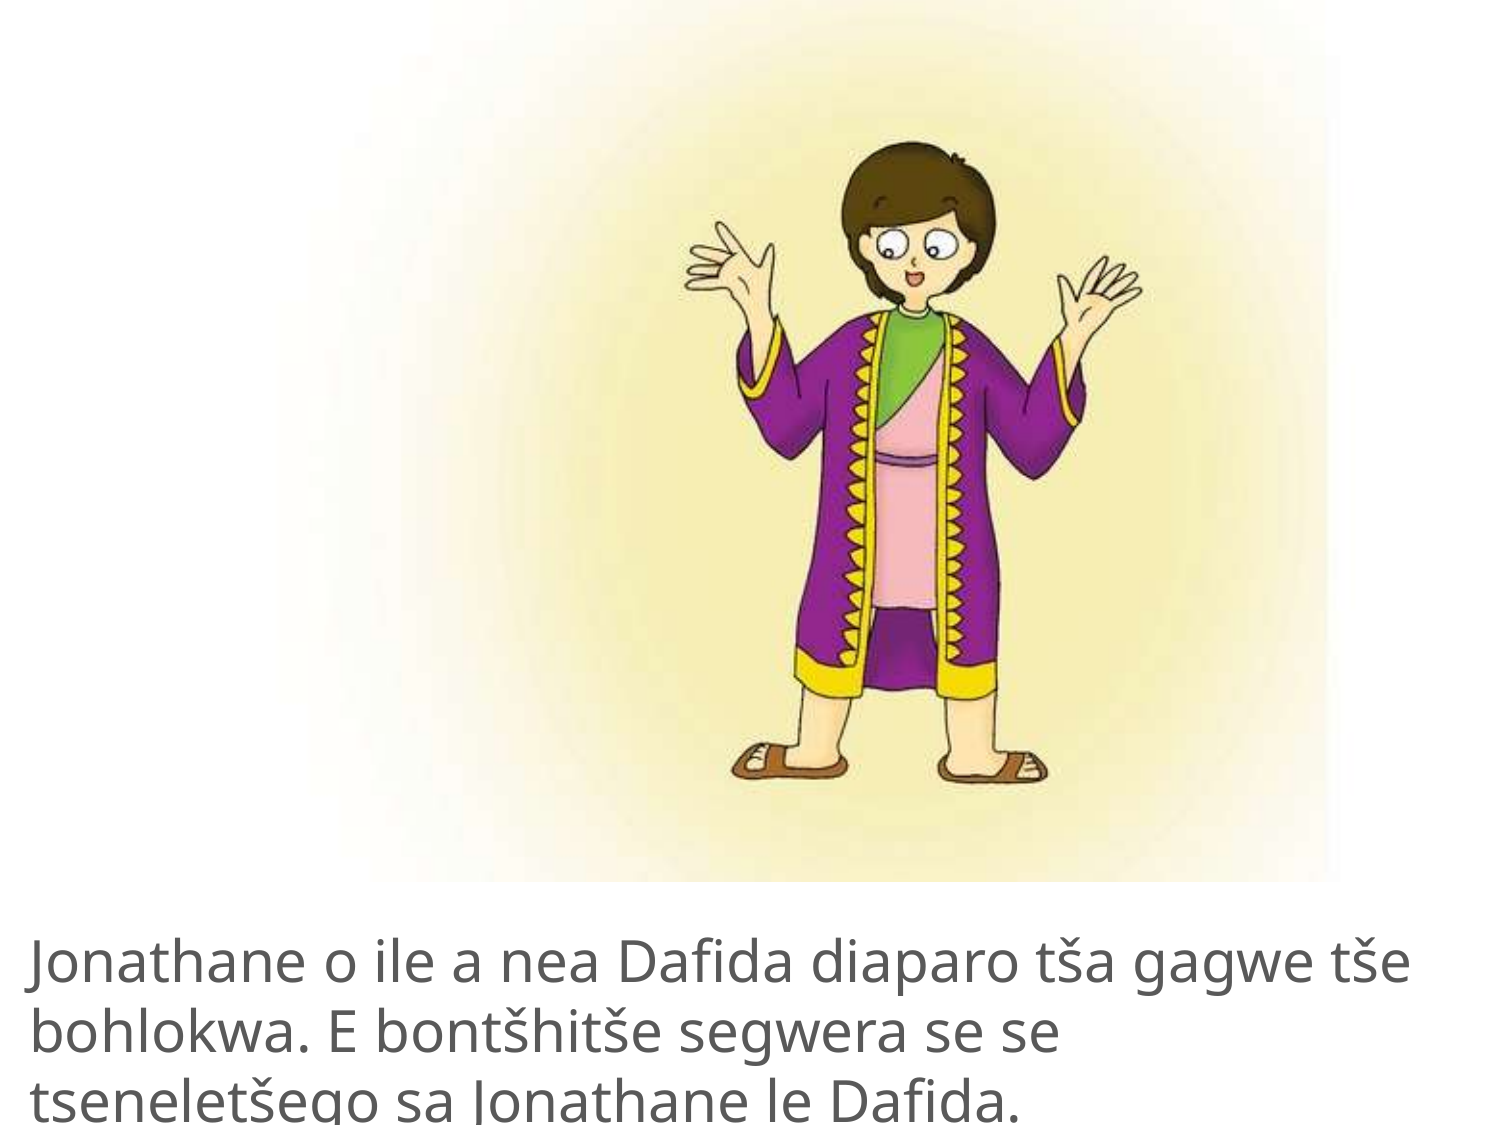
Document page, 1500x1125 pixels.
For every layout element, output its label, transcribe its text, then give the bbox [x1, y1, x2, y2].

picture [125, 0, 1375, 882]
text_box Jonathane o ile a nea Dafida diaparo tša gagwe tše bohlokwa. E bontšhitše segwera se se tseneletšego sa Jonathane le Dafida. [14, 916, 1436, 1125]
